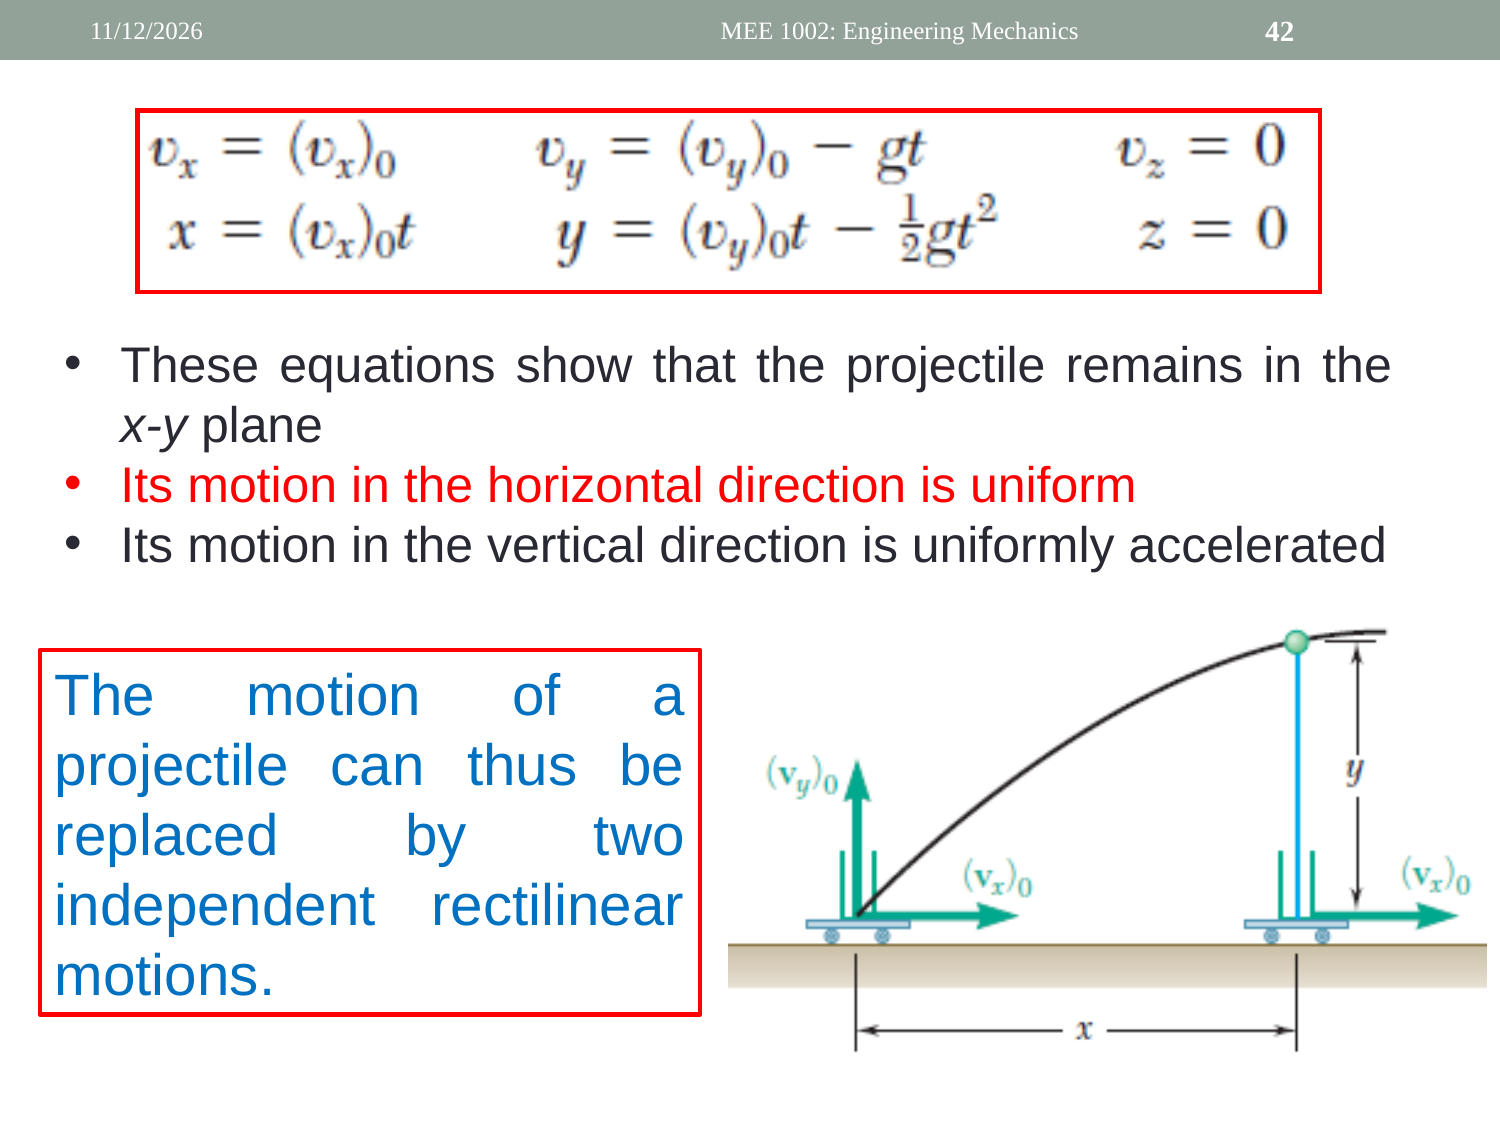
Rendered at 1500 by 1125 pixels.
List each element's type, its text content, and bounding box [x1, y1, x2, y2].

picture [139, 112, 1318, 290]
slide_number 42 [1250, 3, 1425, 57]
text_box These equations show that the projectile remains in the x-y plane Its motion in the horizontal direction is uniform Its motion in the vertical direction is uniformly accelerated [49, 324, 1408, 580]
footer MEE 1002: Engineering Mechanics [562, 3, 1238, 57]
text_box The motion of a projectile can thus be replaced by two independent rectilinear motions. [40, 650, 700, 1015]
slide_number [75, 3, 550, 57]
picture [728, 582, 1487, 1067]
